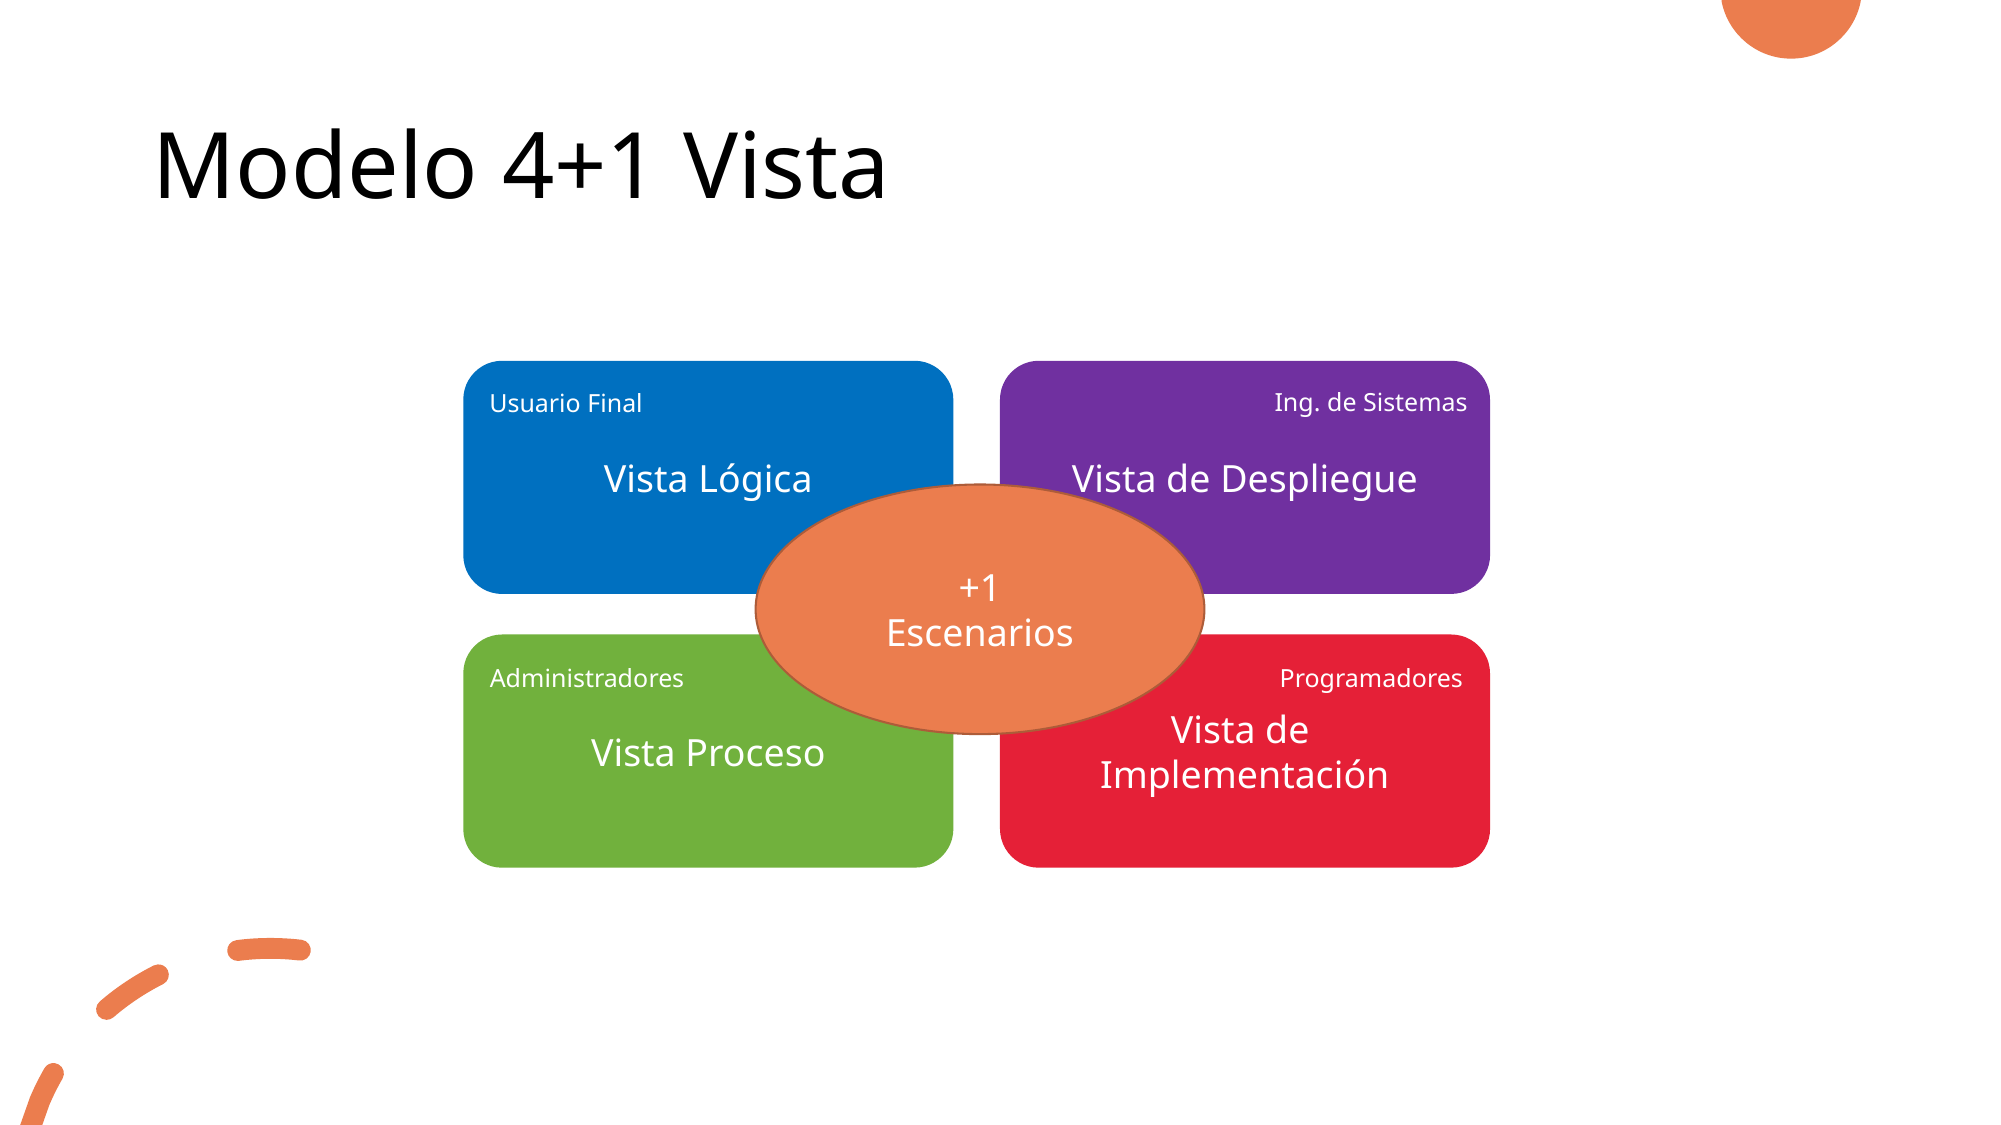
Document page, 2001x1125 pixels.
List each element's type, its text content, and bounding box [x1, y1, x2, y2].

text_box Ing. de Sistemas [1259, 379, 1483, 425]
text_box Programadores [1264, 654, 1478, 700]
text_box Vista de Implementación [998, 633, 1492, 869]
text_box Vista de Despliegue [998, 359, 1492, 595]
text_box Administradores [474, 655, 700, 701]
text_box Vista Lógica [462, 359, 955, 596]
text_box Usuario Final [474, 380, 658, 425]
text_box +1 Escenarios [754, 483, 1206, 736]
text_box Vista Proceso [462, 633, 955, 869]
title Modelo 4+1 Vista [137, 59, 1863, 278]
